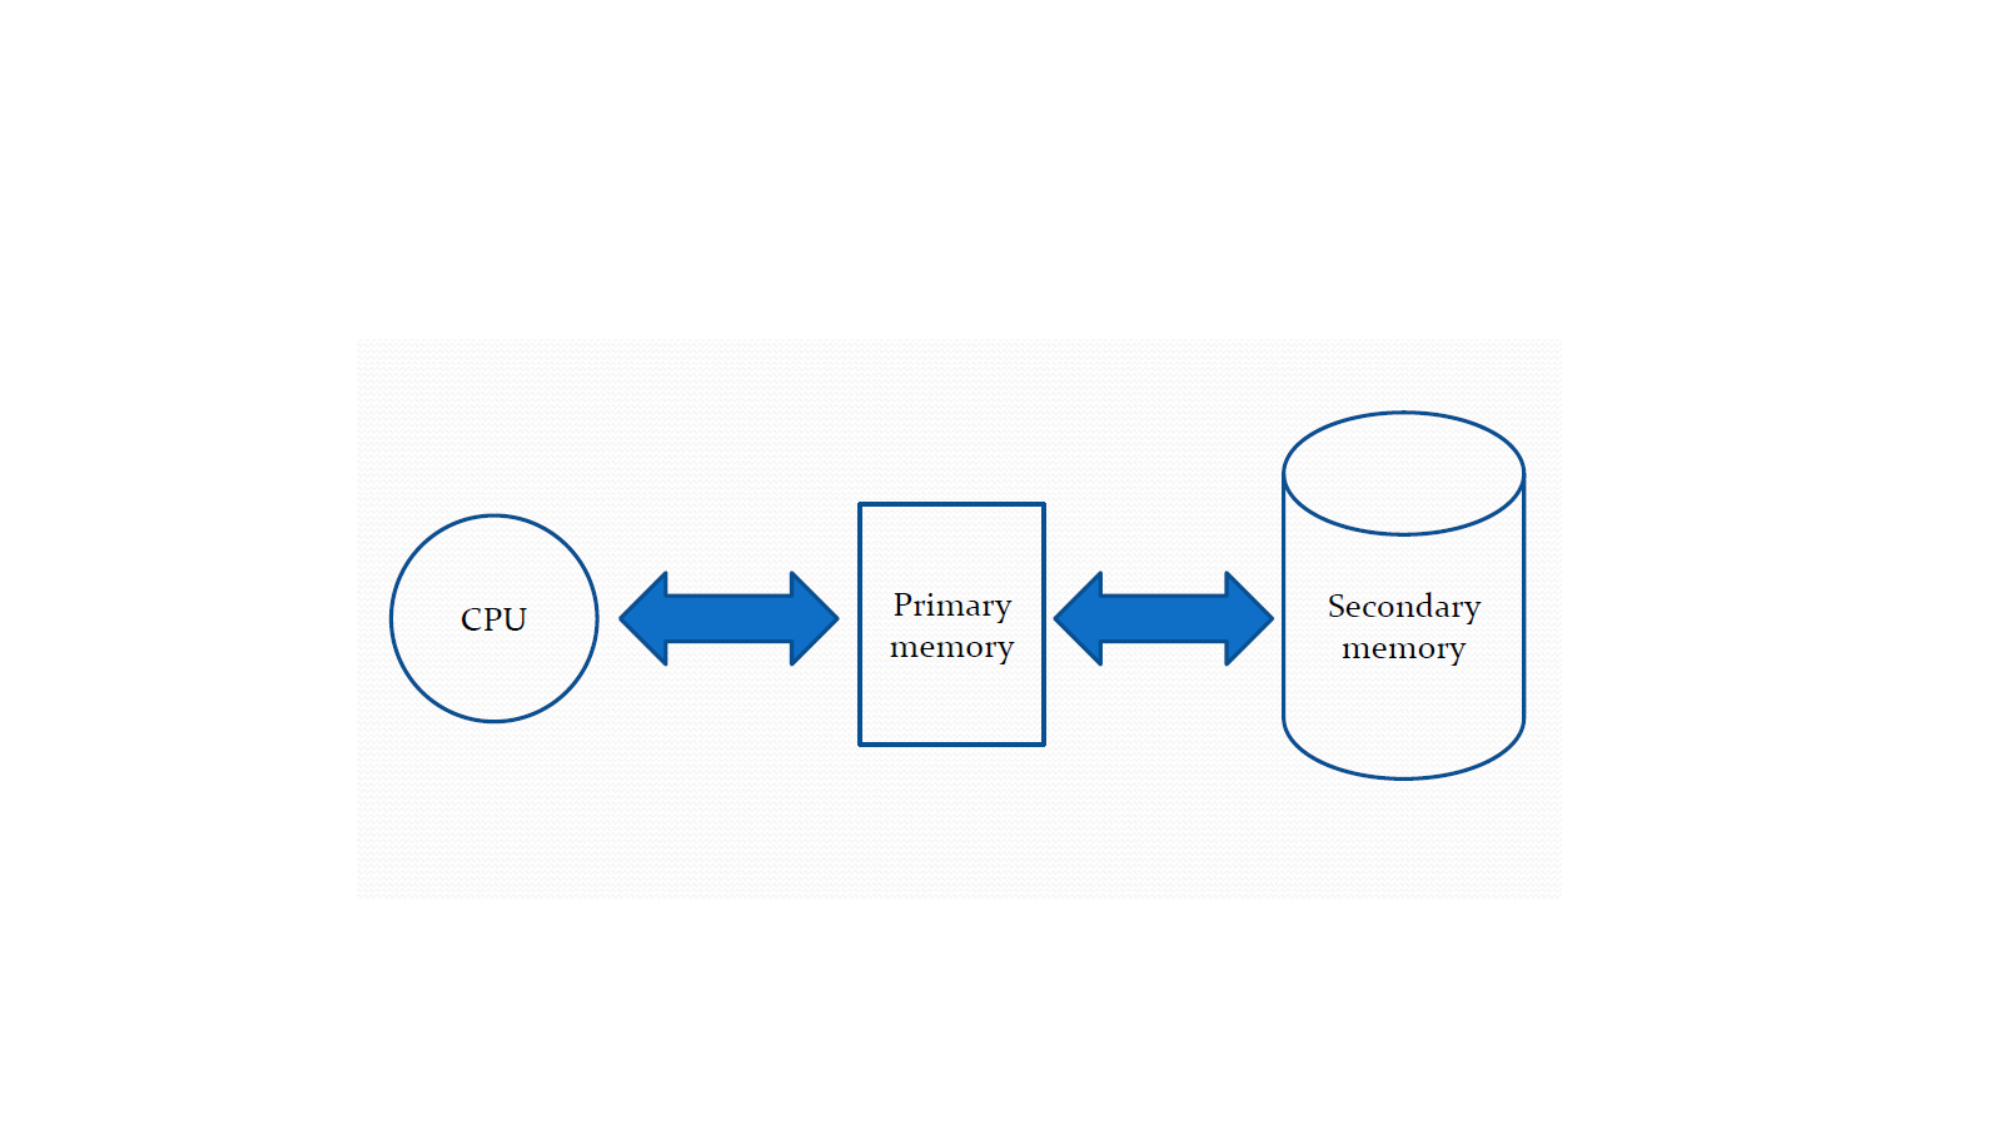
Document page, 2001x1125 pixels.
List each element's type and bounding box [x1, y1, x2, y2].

list [357, 339, 1562, 900]
